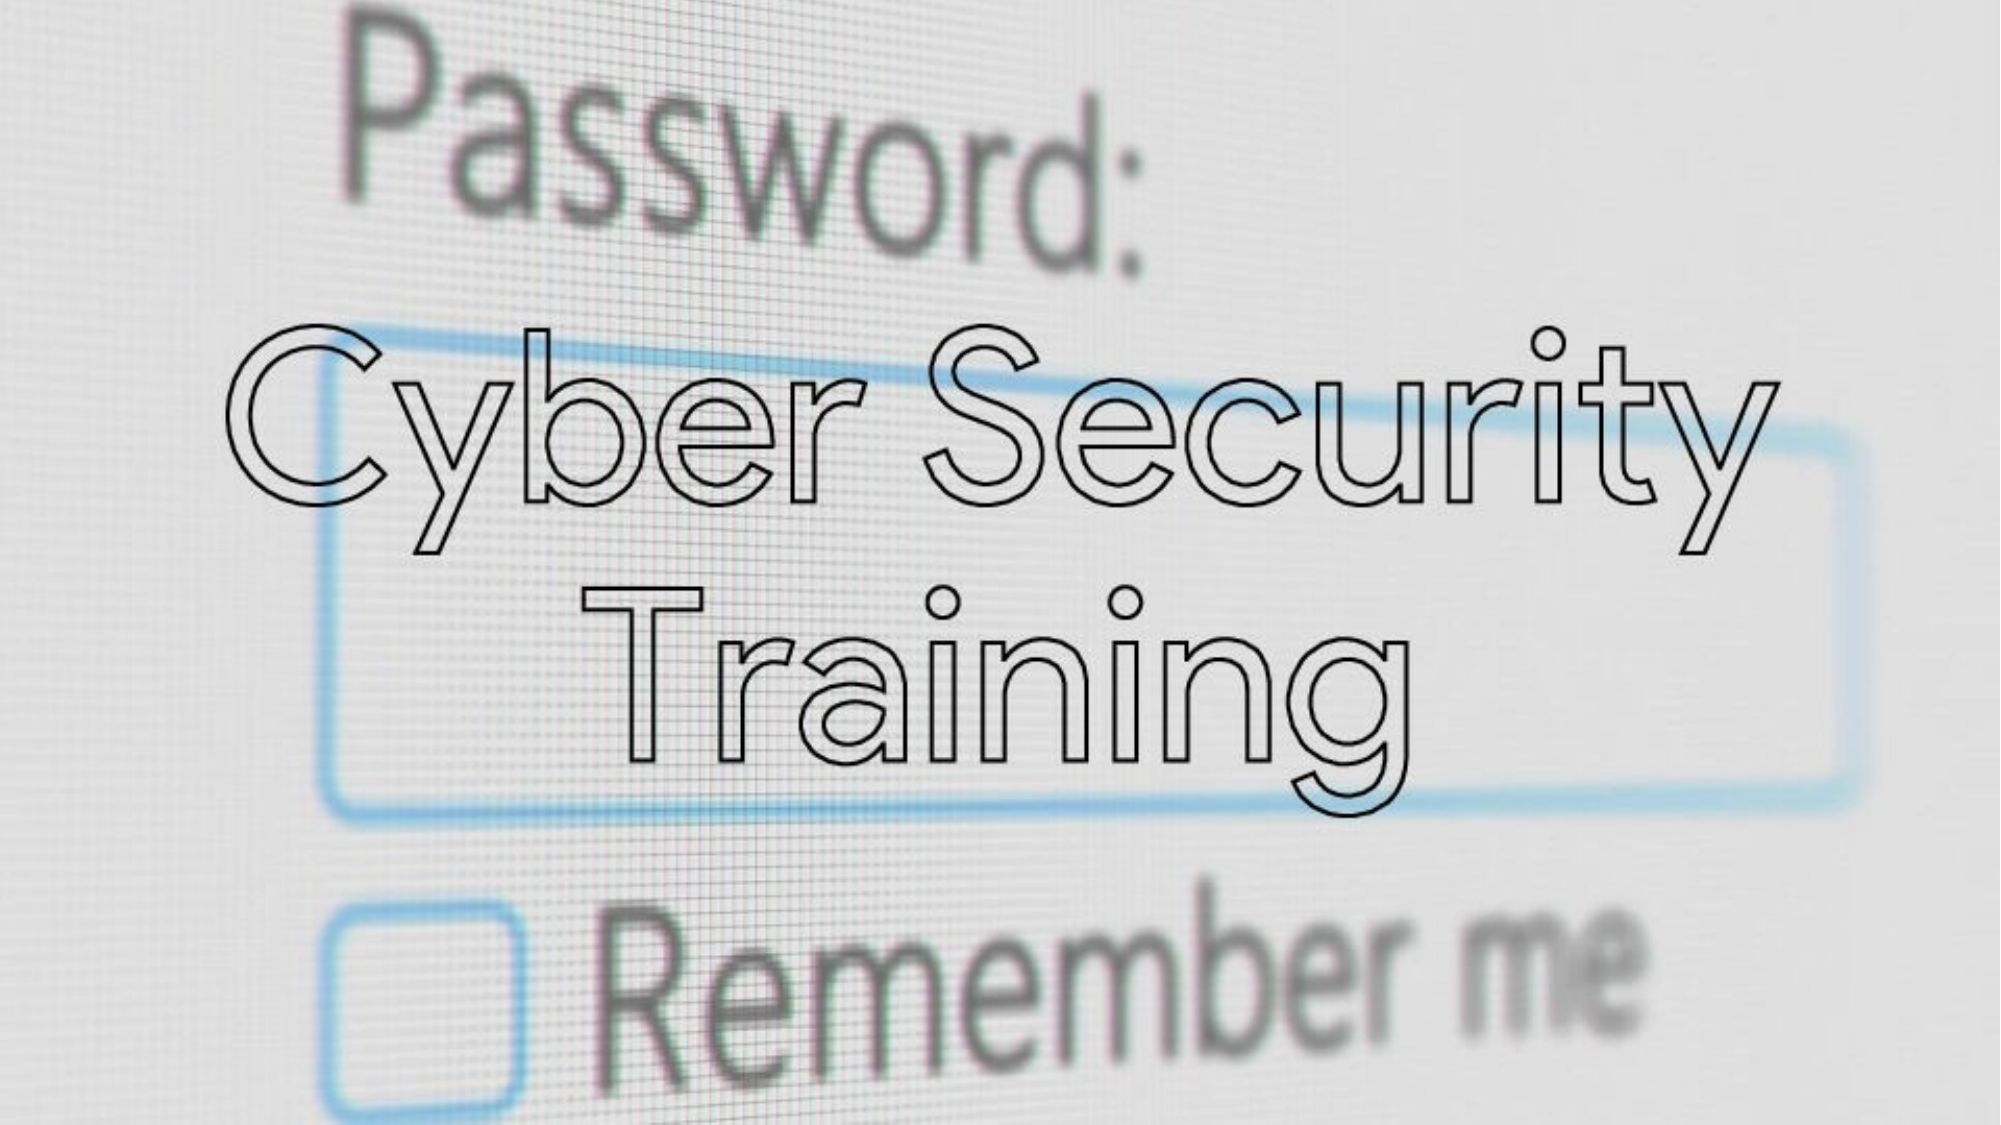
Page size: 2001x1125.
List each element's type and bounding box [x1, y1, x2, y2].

text_box [0, 0, 2000, 1125]
